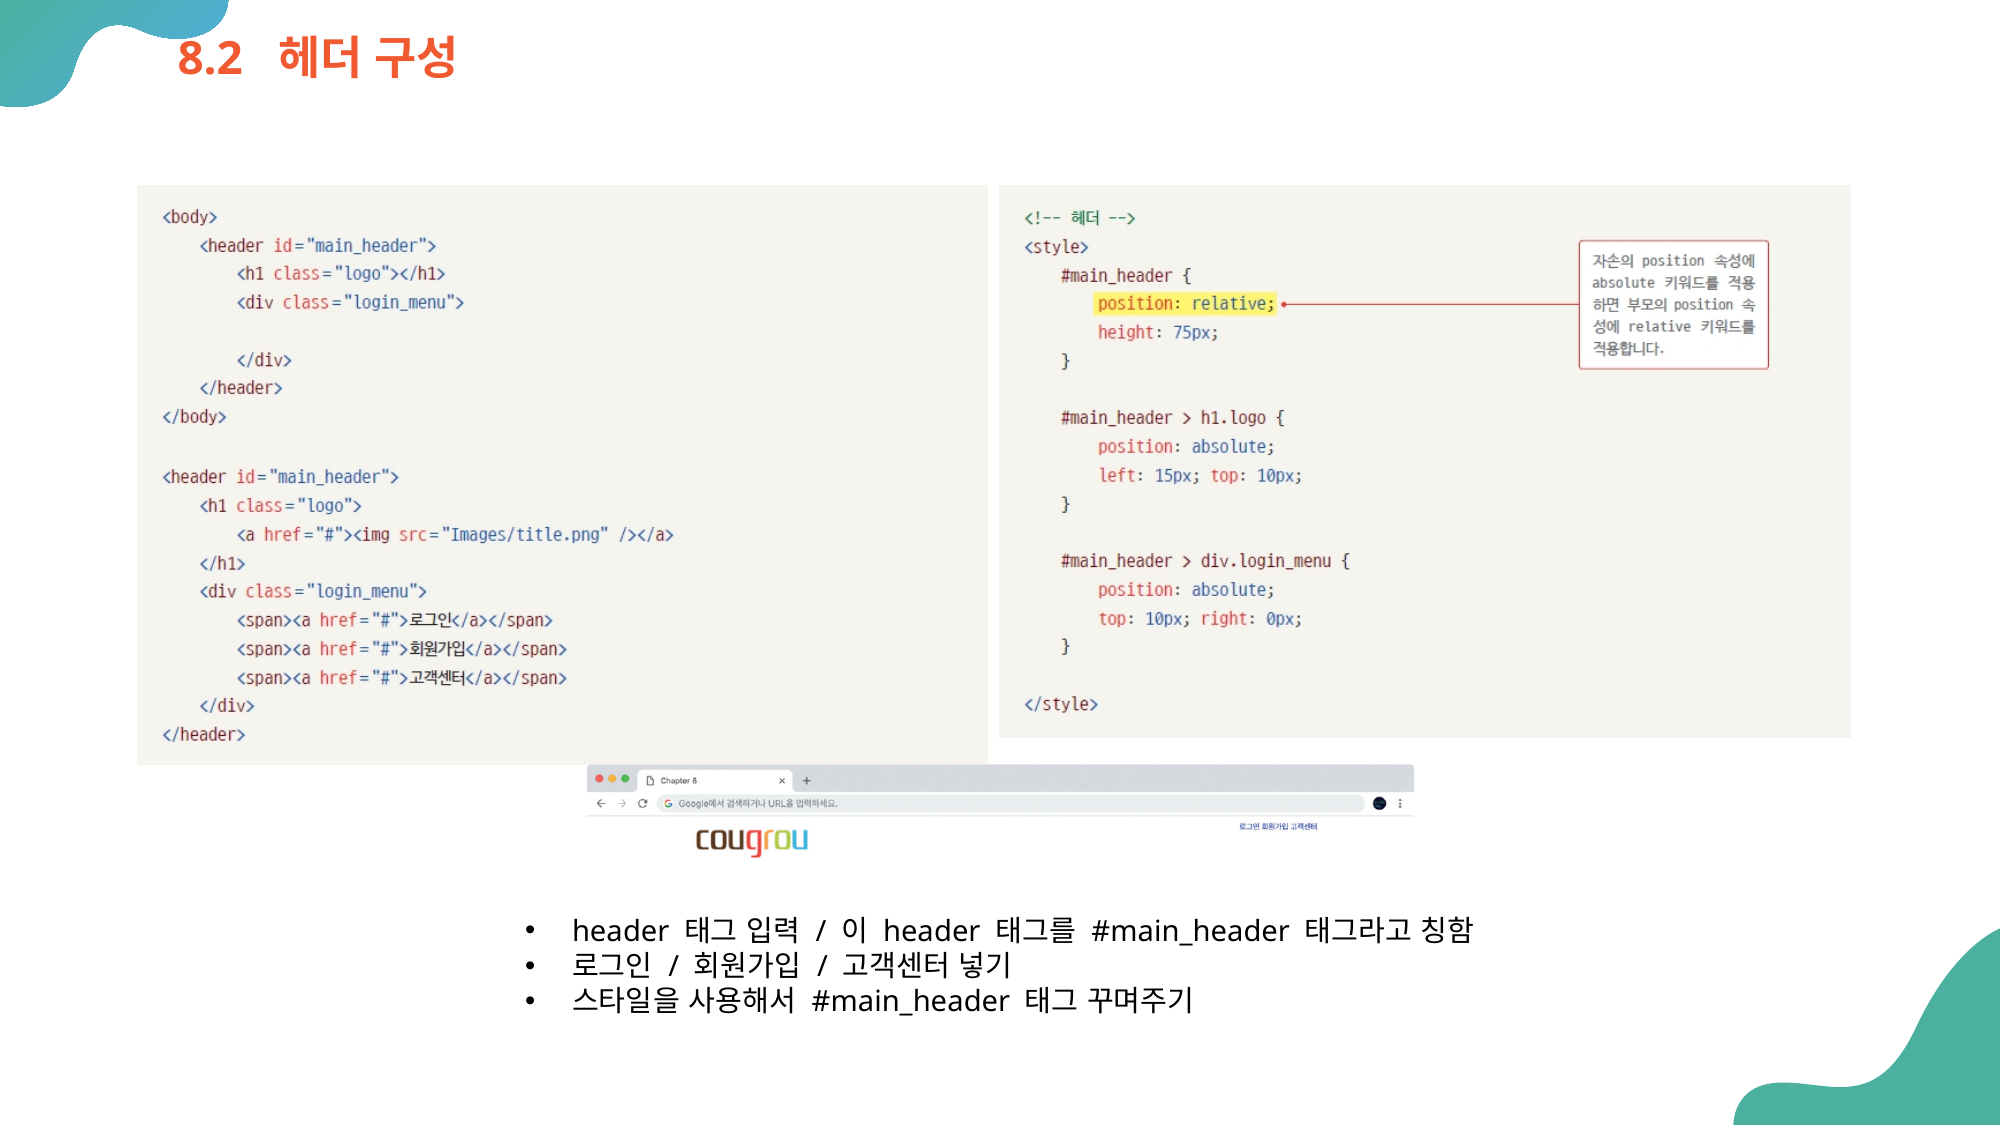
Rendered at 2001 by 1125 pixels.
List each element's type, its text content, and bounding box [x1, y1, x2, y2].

picture [137, 185, 1414, 1116]
text_box header 태그 입력 / 이 header 태그를 #main_header 태그라고 칭함 로그인 / 회원가입 / 고객센터 넣기 스타일을 사용해서 #main_header 태그 꾸며주기 [510, 905, 586, 1025]
text_box header 태그 입력 / 이 header 태그를 #main_header 태그라고 칭함 로그인 / 회원가입 / 고객센터 넣기 스타일을 사용해서 #main_header 태그 꾸며주기 [1414, 905, 1490, 1025]
title 8.2 헤더 구성 [162, 27, 2000, 93]
picture [999, 185, 1851, 738]
